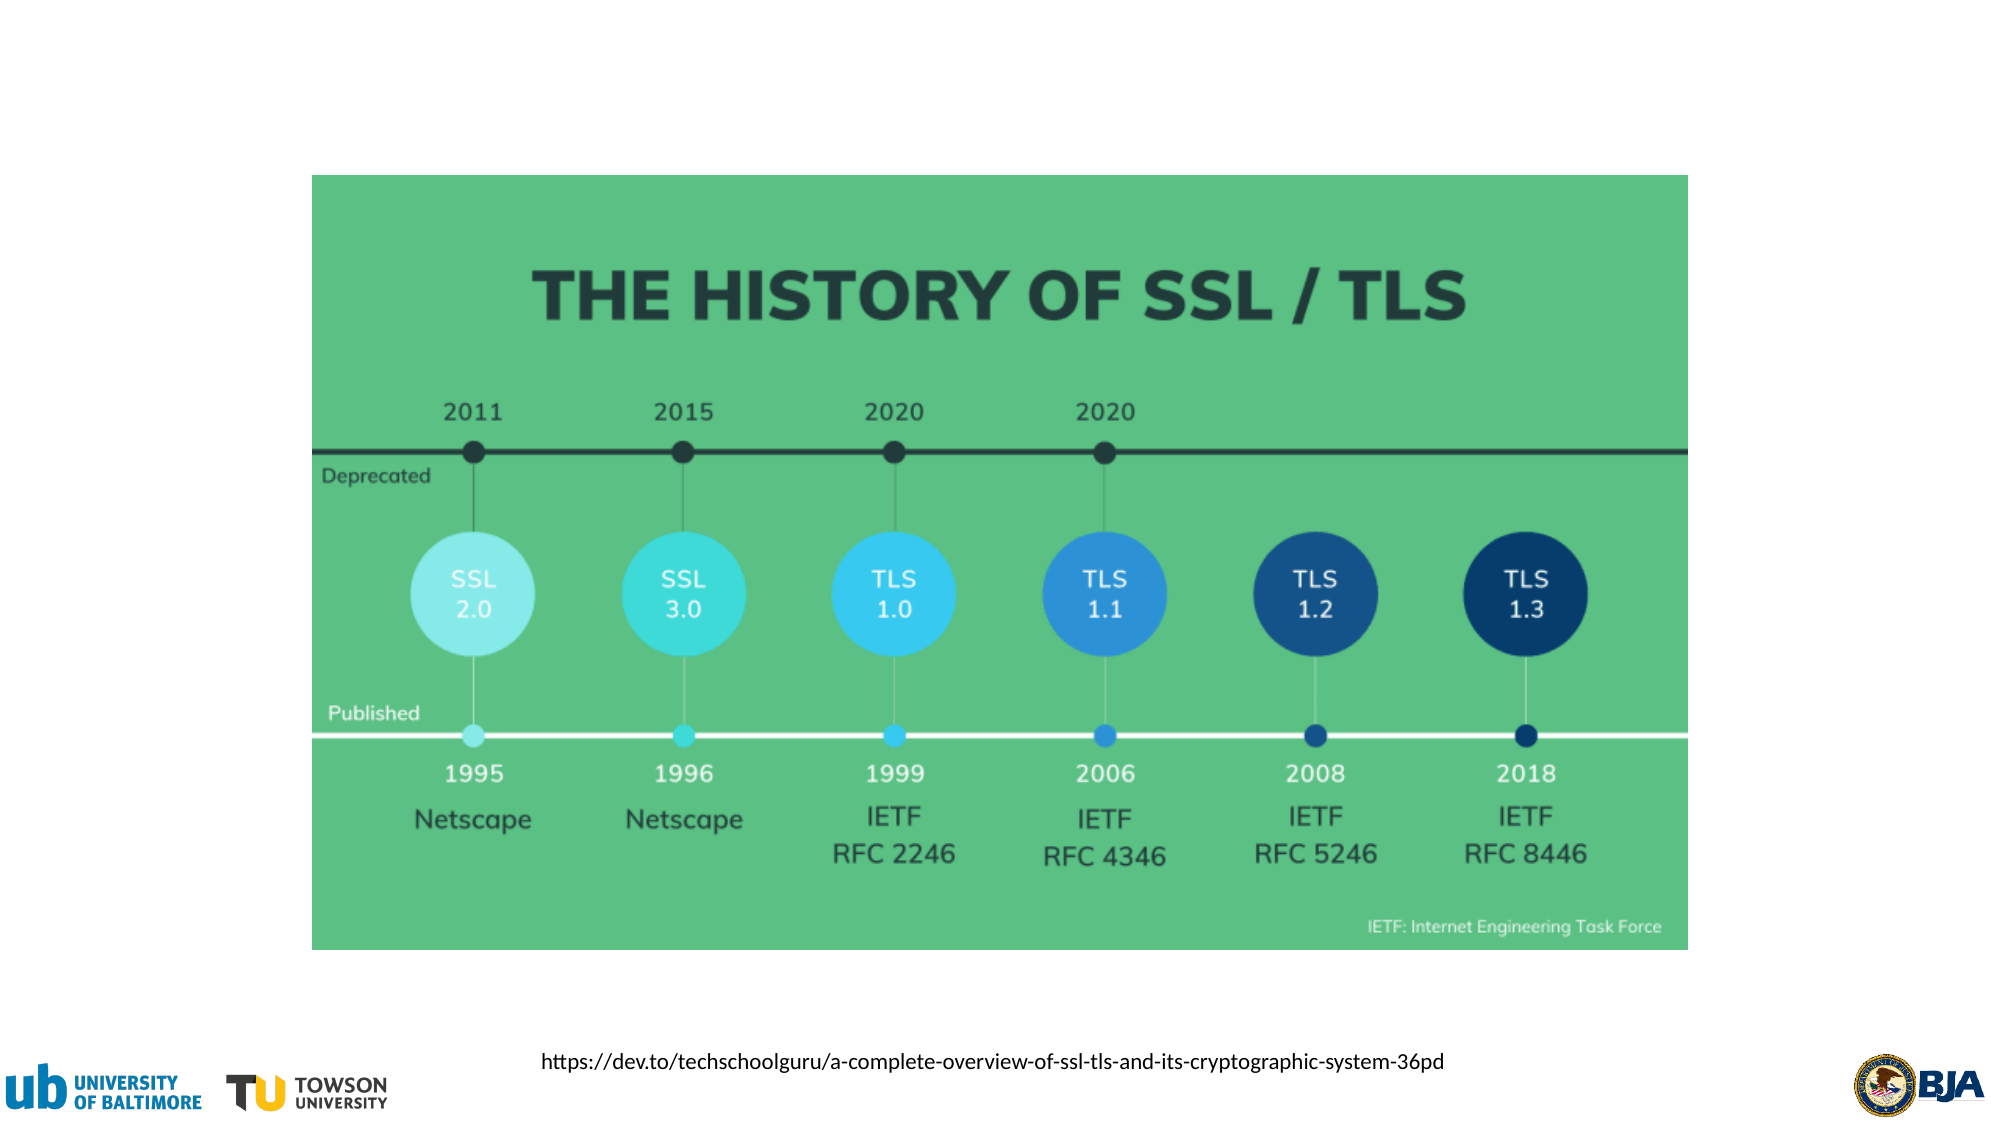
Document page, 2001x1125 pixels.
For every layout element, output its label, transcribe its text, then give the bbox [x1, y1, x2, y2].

picture [312, 175, 1688, 950]
picture [0, 1031, 407, 1125]
text_box https://dev.to/techschoolguru/a-complete-overview-of-ssl-tls-and-its-cryptographic-system-36pd [526, 1039, 1539, 1082]
picture [1854, 1054, 1986, 1117]
